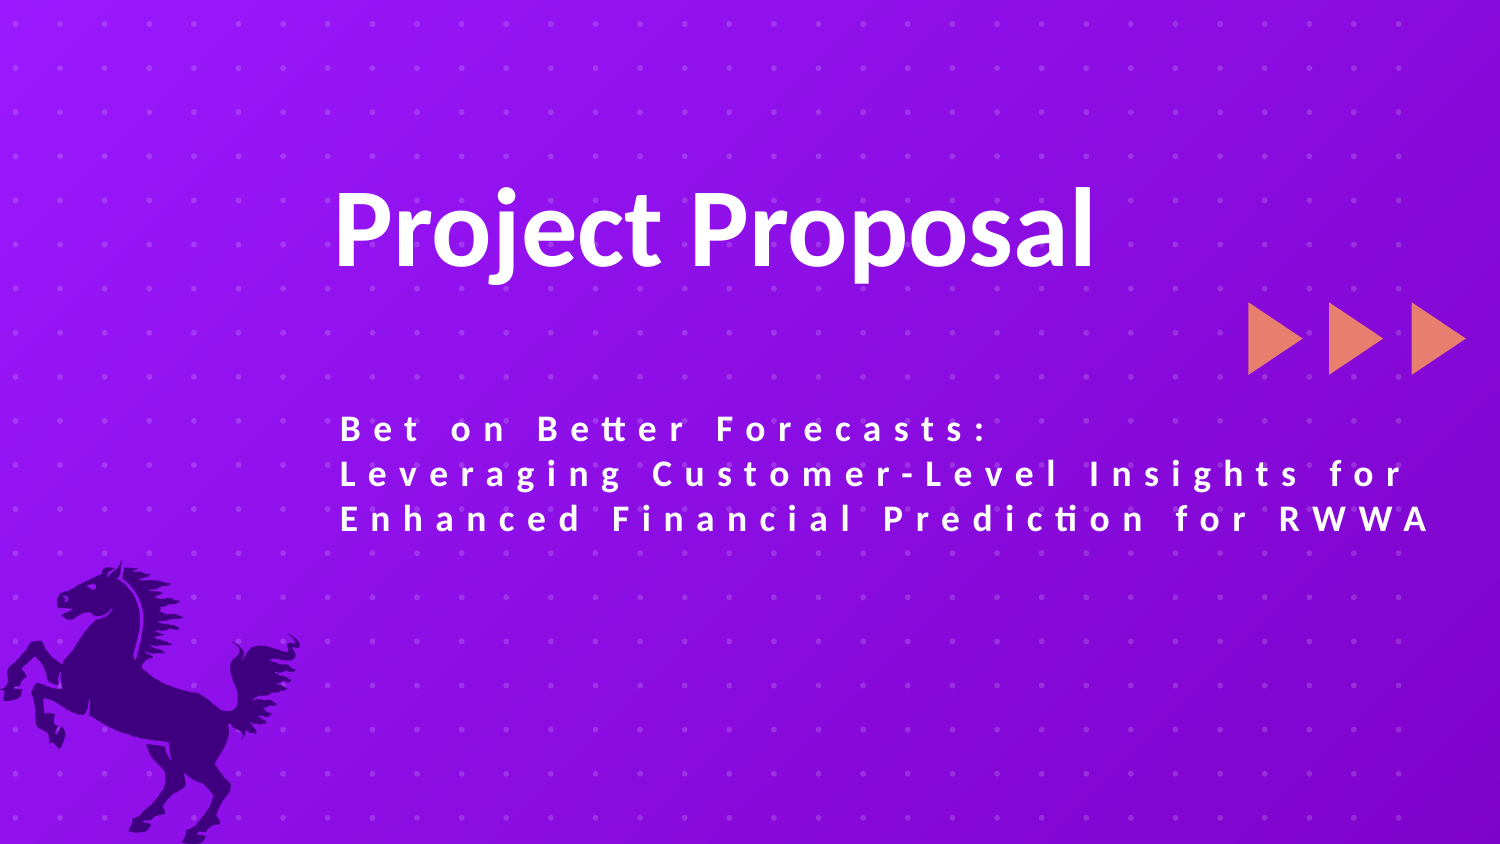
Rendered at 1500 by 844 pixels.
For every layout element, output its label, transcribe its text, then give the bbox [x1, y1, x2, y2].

text_box [1246, 300, 1305, 377]
picture [0, 559, 301, 844]
text_box [1326, 300, 1386, 377]
subtitle Bet on Better Forecasts: Leveraging Customer-Level Insights for Enhanced Financial Prediction for RWWA [324, 396, 1500, 579]
text_box [1409, 300, 1468, 377]
title Project Proposal [318, 146, 1257, 345]
